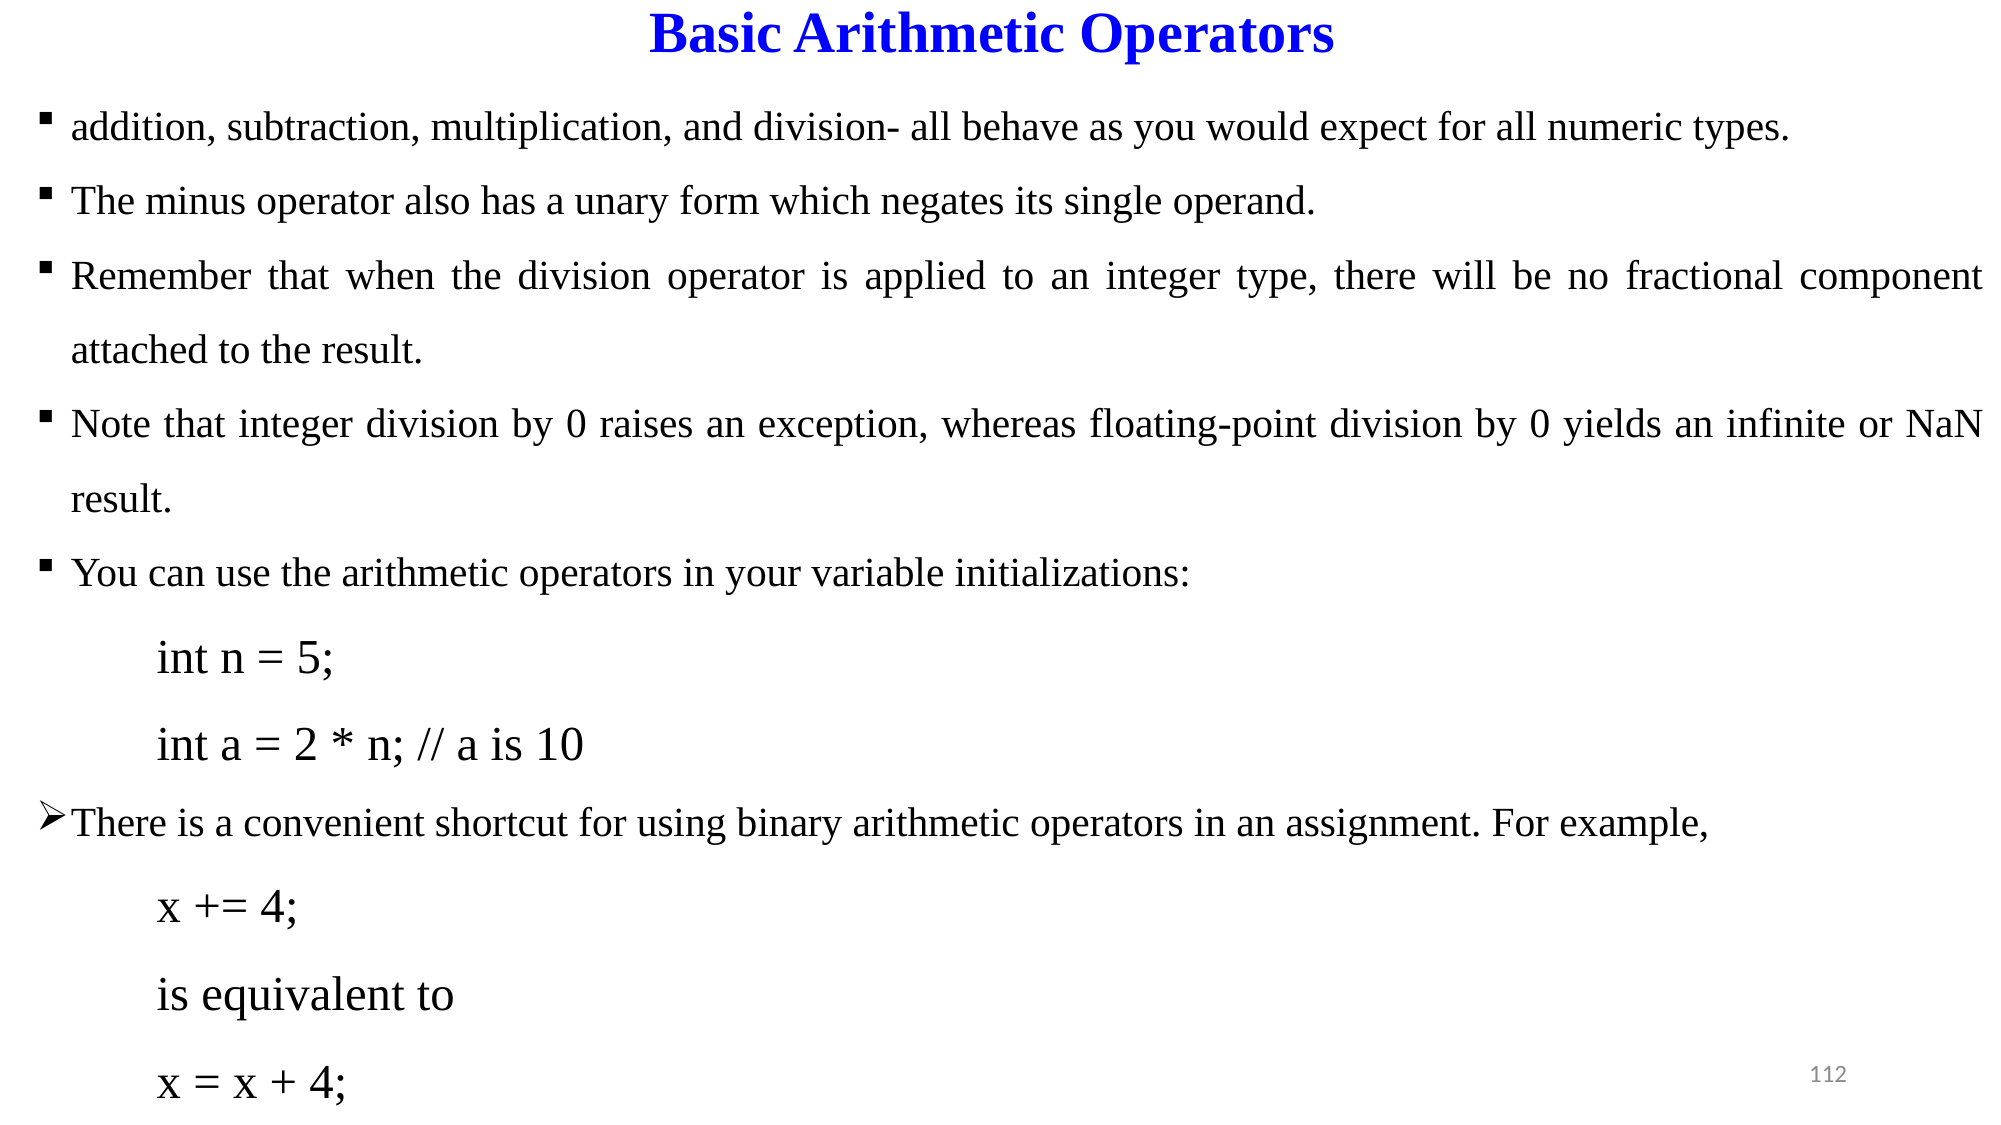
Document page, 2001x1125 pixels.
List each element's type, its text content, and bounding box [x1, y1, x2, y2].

list addition, subtraction, multiplication, and division- all behave as you would expect for all numeric types. The minus operator also has a unary form which negates its single operand. Remember that when the division operator is applied to an integer type, there will be no fractional component attached to the result. Note that integer division by 0 raises an exception, whereas floating-point division by 0 yields an infinite or NaN result. You can use the arithmetic operators in your variable initializations: int n = 5; int a = 2 * n; // a is 10 There is a convenient shortcut for using binary arithmetic operators in an assignment. For example, x += 4; is equivalent to x = x + 4; [21, 66, 2000, 1125]
title Basic Arithmetic Operators [324, 0, 1675, 66]
slide_number 112 [1412, 1042, 1863, 1103]
